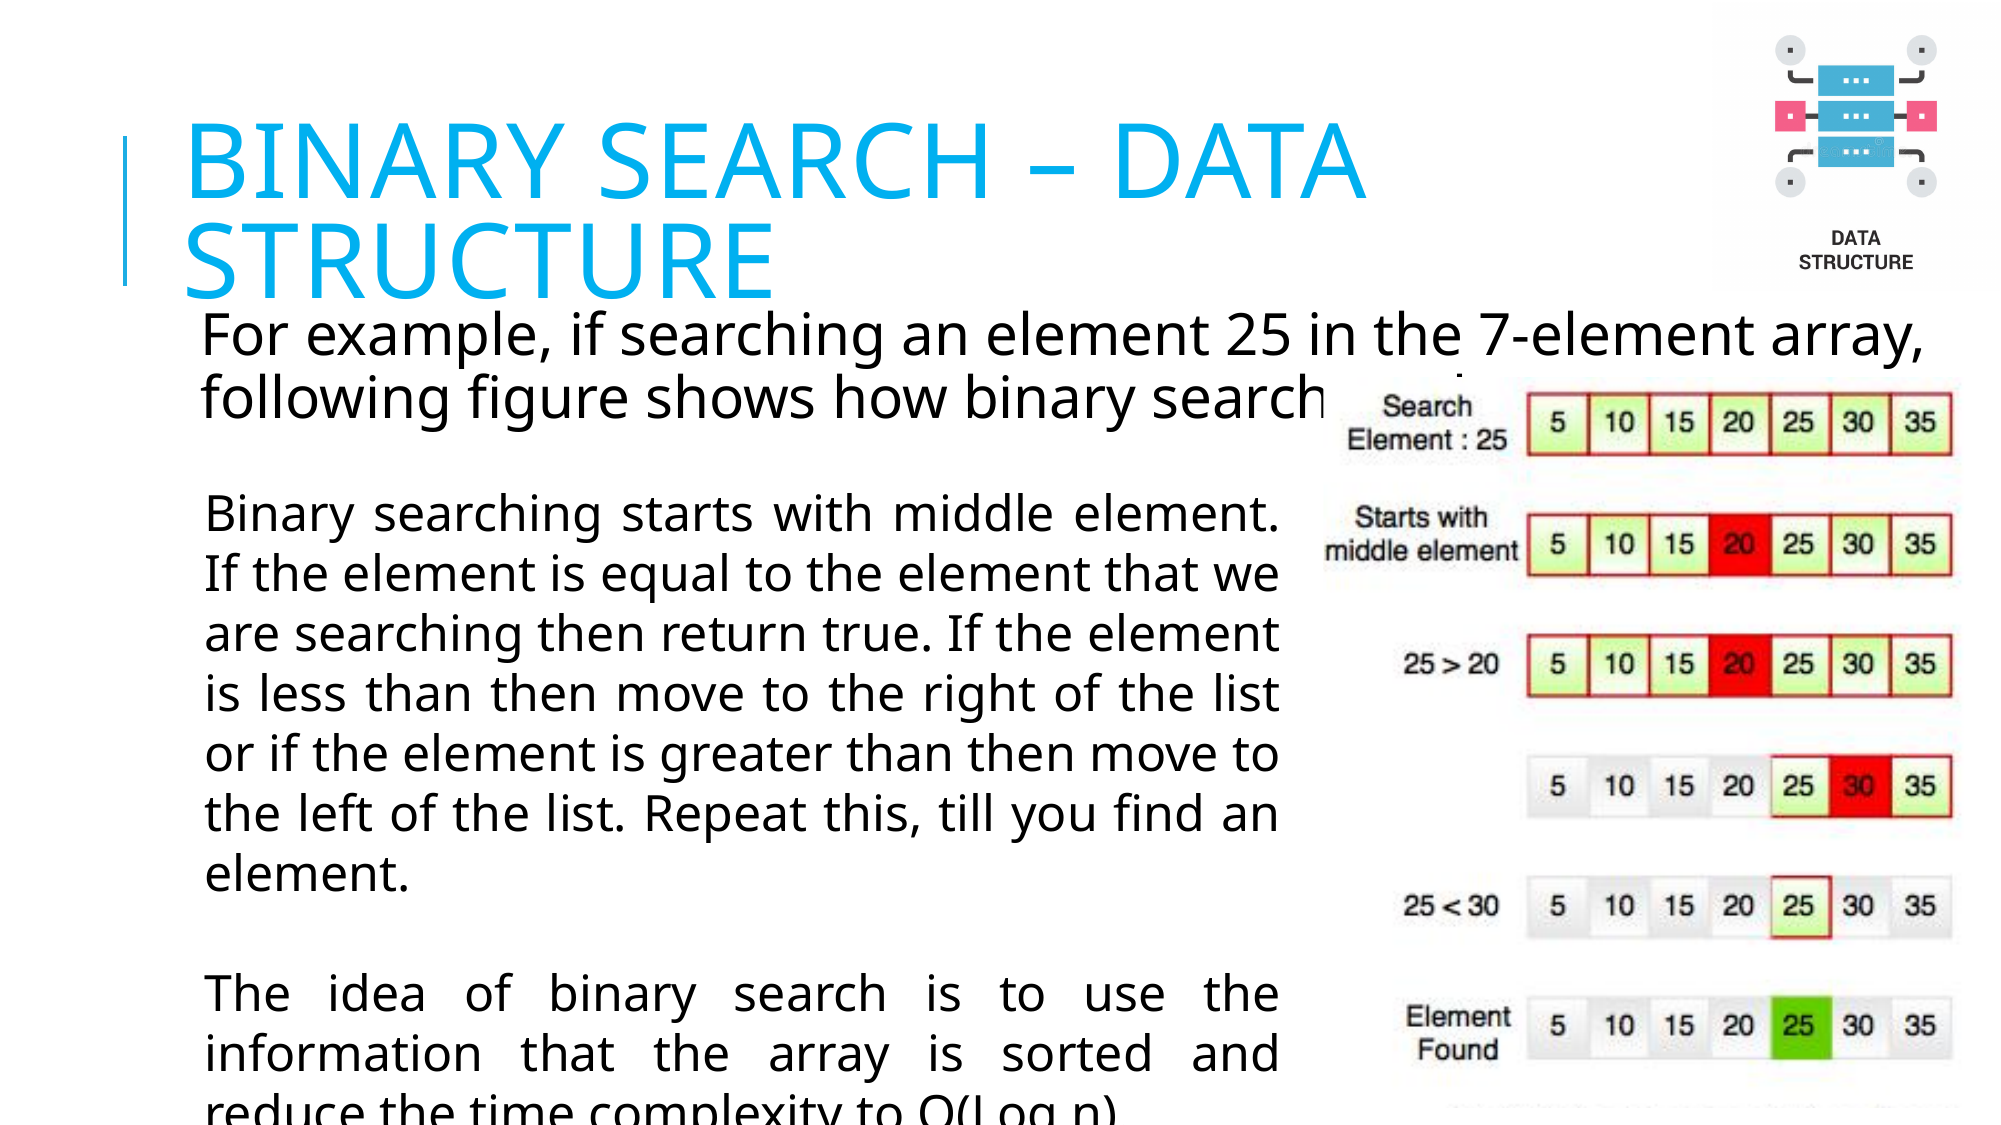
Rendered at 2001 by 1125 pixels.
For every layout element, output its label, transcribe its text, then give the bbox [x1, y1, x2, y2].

text_box Binary searching starts with middle element. If the element is equal to the element that we are searching then return true. If the element is less than then move to the right of the list or if the element is greater than then move to the left of the list. Repeat this, till you find an element. The idea of binary search is to use the information that the array is sorted and reduce the time complexity to O(Log n). [189, 473, 1297, 1125]
picture [1323, 377, 1995, 1109]
picture [1712, 2, 2000, 291]
title BINARY SEARCH – DATA STRUCTURE [168, 96, 1763, 342]
list For example, if searching an element 25 in the 7-element array, following figure shows how binary search works: [192, 297, 1968, 1084]
